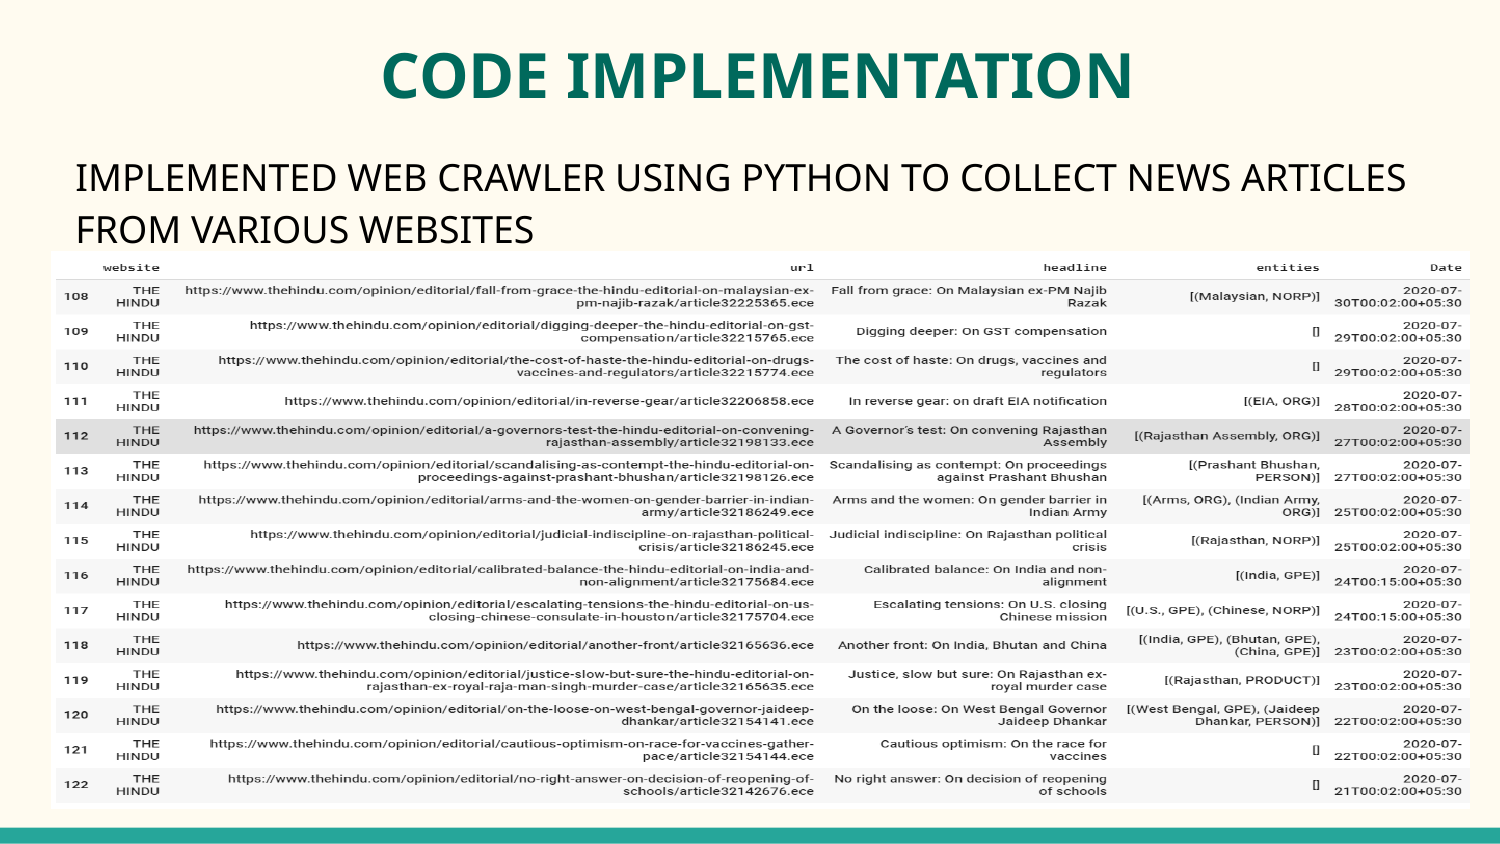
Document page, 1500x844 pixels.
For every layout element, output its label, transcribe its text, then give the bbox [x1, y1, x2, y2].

title CODE IMPLEMENTATION [51, 20, 1449, 122]
picture [50, 250, 1470, 809]
list IMPLEMENTED WEB CRAWLER USING PYTHON TO COLLECT NEWS ARTICLES FROM VARIOUS WEBSITES [60, 132, 1459, 249]
